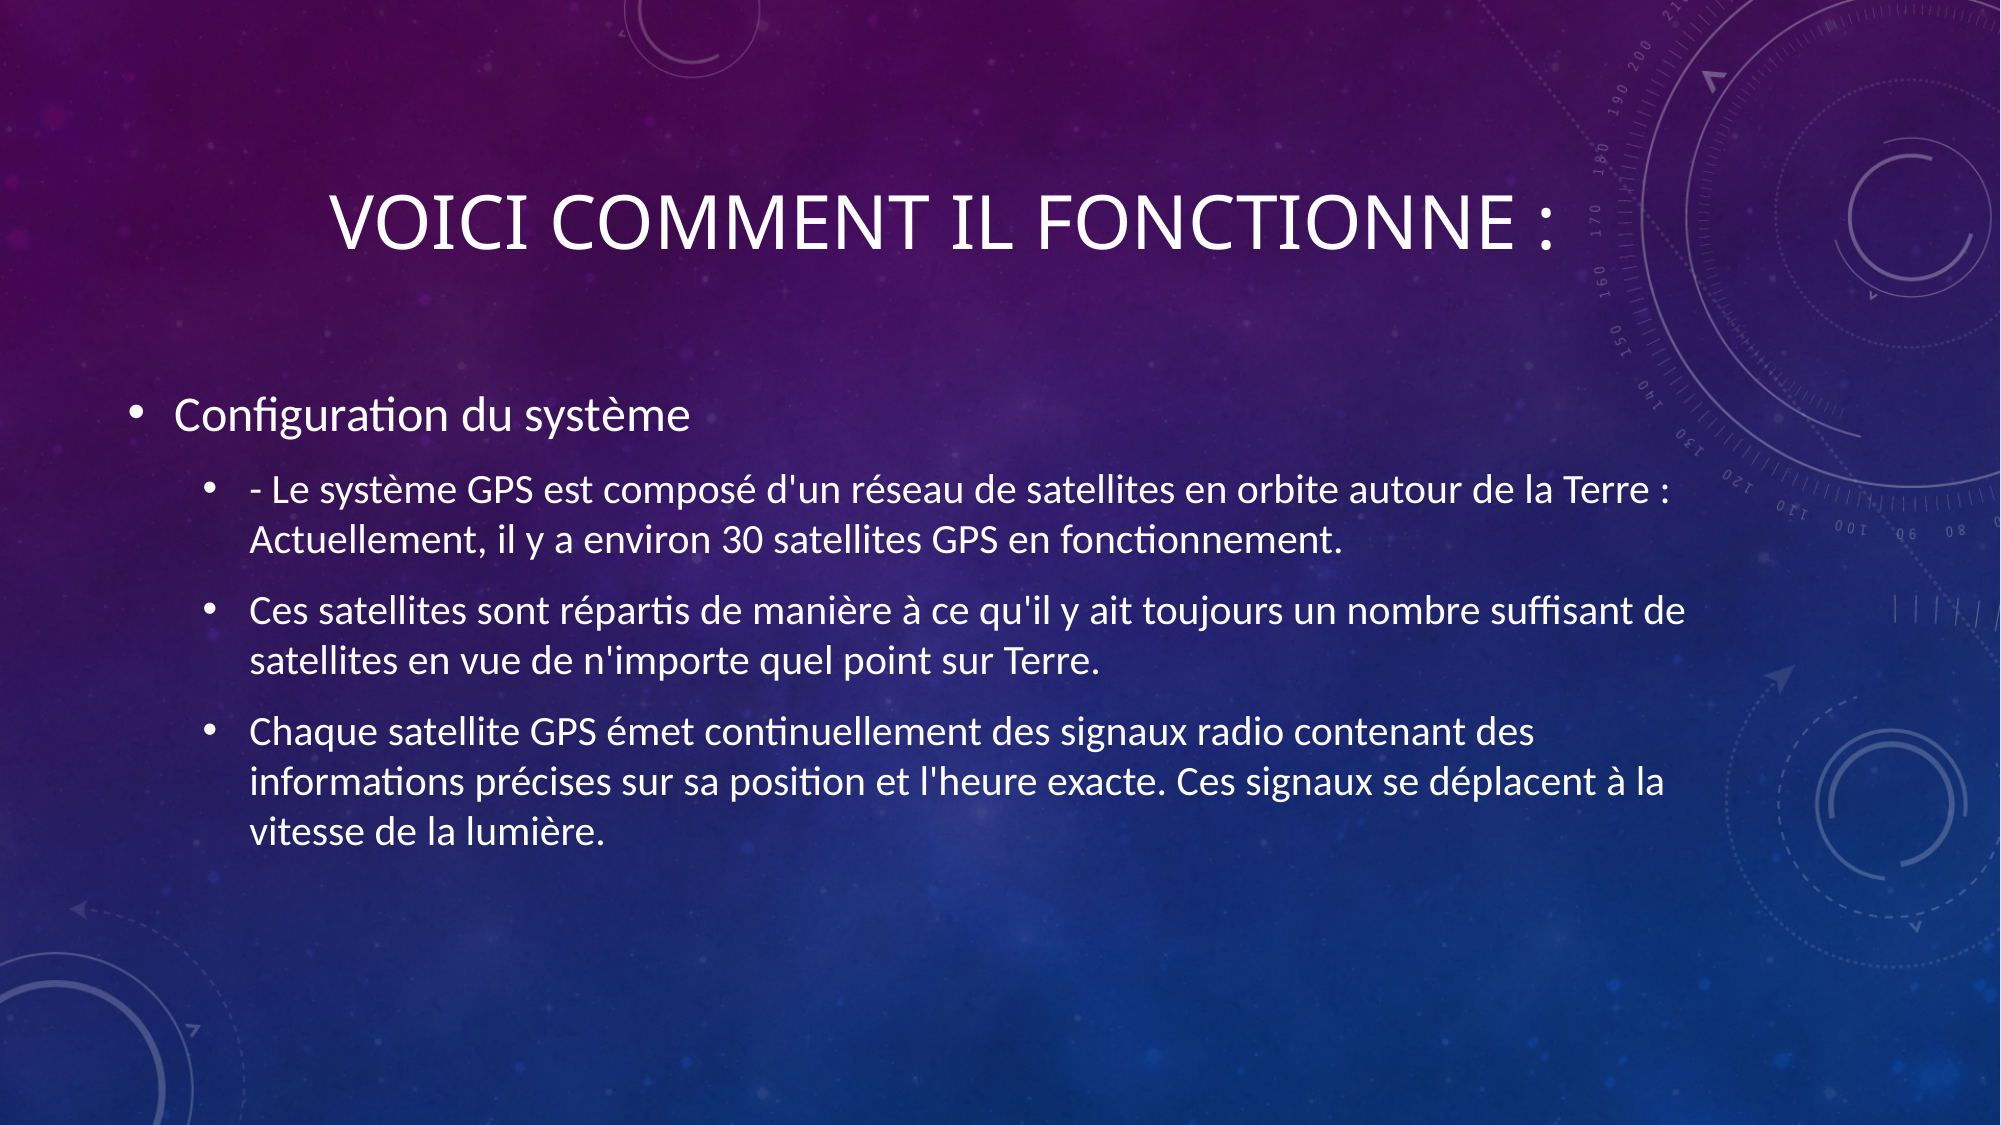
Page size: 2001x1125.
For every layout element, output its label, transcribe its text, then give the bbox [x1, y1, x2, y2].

list Configuration du système - Le système GPS est composé d'un réseau de satellites en orbite autour de la Terre : Actuellement, il y a environ 30 satellites GPS en fonctionnement. Ces satellites sont répartis de manière à ce qu'il y ait toujours un nombre suffisant de satellites en vue de n'importe quel point sur Terre. Chaque satellite GPS émet continuellement des signaux radio contenant des informations précises sur sa position et l'heure exacte. Ces signaux se déplacent à la vitesse de la lumière. [112, 351, 1775, 950]
picture [0, 0, 2001, 1125]
title Voici comment il fonctionne : [112, 99, 1775, 339]
